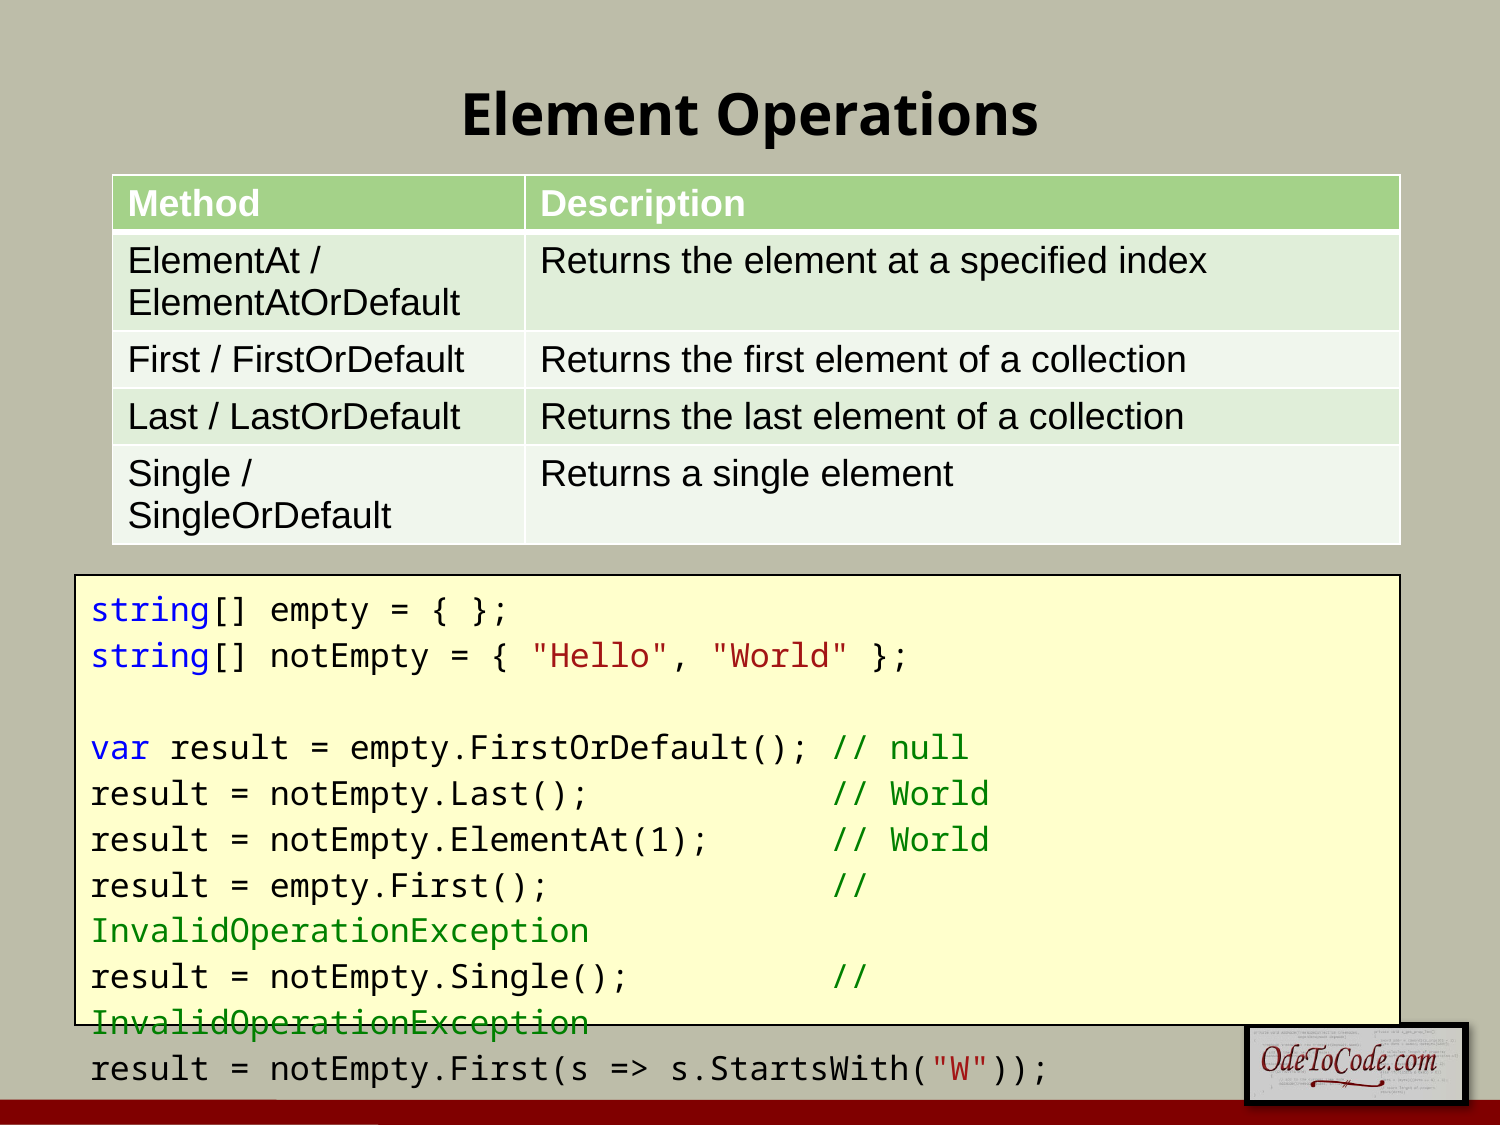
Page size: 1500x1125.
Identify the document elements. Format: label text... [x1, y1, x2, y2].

picture [1250, 1028, 1462, 1100]
text_box string[] empty = { }; string[] notEmpty = { "Hello", "World" }; var result = empty.FirstOrDefault(); // null result = notEmpty.Last(); // World result = notEmpty.ElementAt(1); // World result = empty.First(); // InvalidOperationException result = notEmpty.Single(); // InvalidOperationException result = notEmpty.First(s => s.StartsWith("W")); [75, 574, 1400, 1025]
table_header Method [113, 176, 524, 229]
table_header Description [526, 176, 1399, 229]
table_cell Returns the last element of a collection [526, 389, 1399, 444]
table_cell Returns the first element of a collection [526, 332, 1399, 387]
table_cell ElementAt / ElementAtOrDefault [113, 235, 524, 330]
table_cell Single / SingleOrDefault [113, 446, 524, 543]
table_cell Returns the element at a specified index [526, 235, 1399, 330]
table_cell First / FirstOrDefault [113, 332, 524, 387]
table_cell Returns a single element [526, 446, 1399, 543]
table_cell Last / LastOrDefault [113, 389, 524, 444]
title Element Operations [74, 49, 1426, 176]
